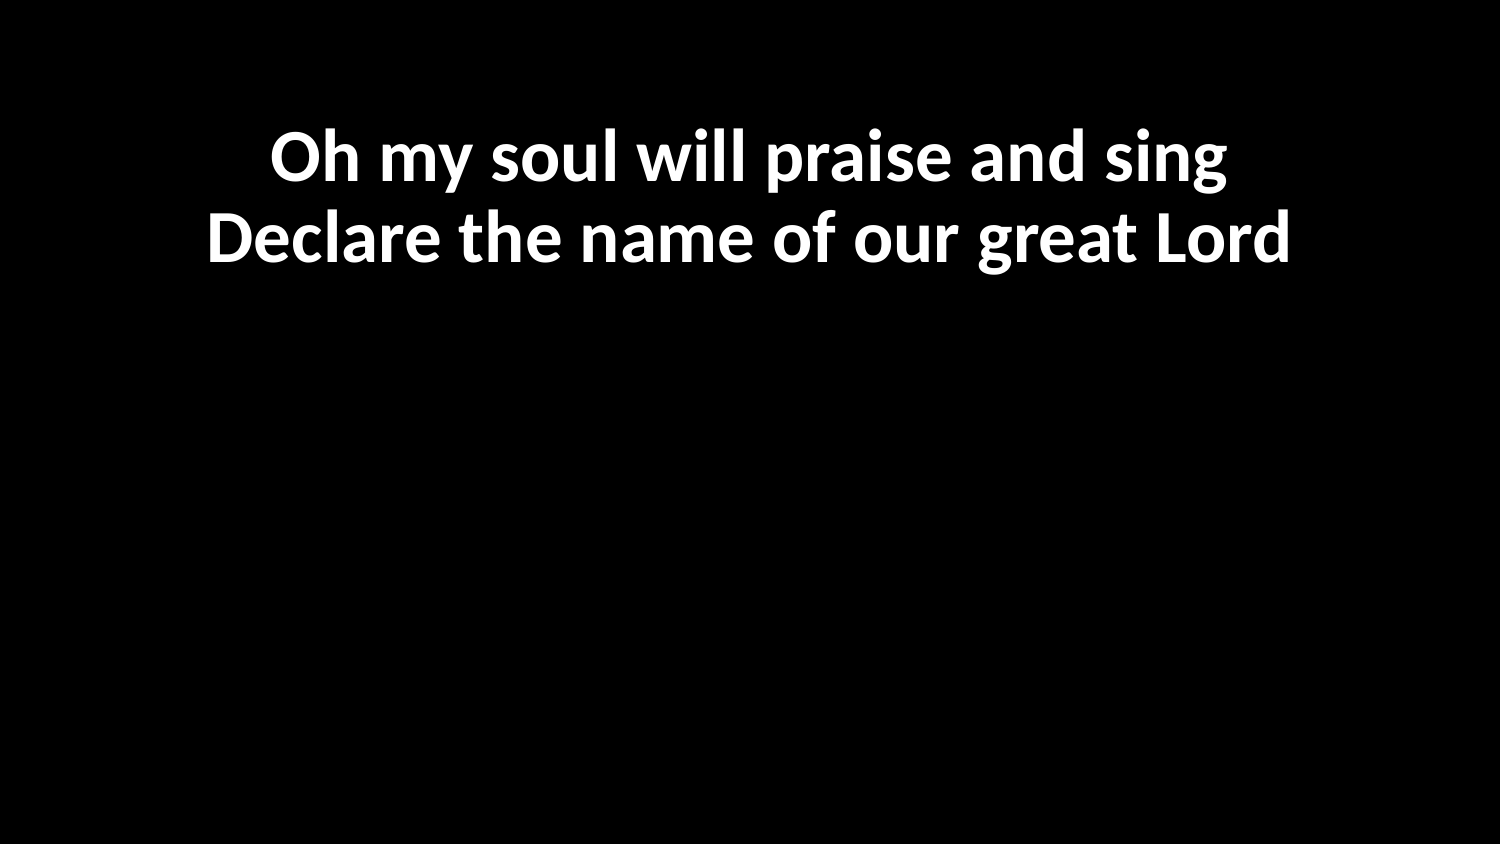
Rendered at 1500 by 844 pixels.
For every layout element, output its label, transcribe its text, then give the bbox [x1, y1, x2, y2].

list Oh my soul will praise and sing Declare the name of our great Lord [0, 106, 1500, 289]
